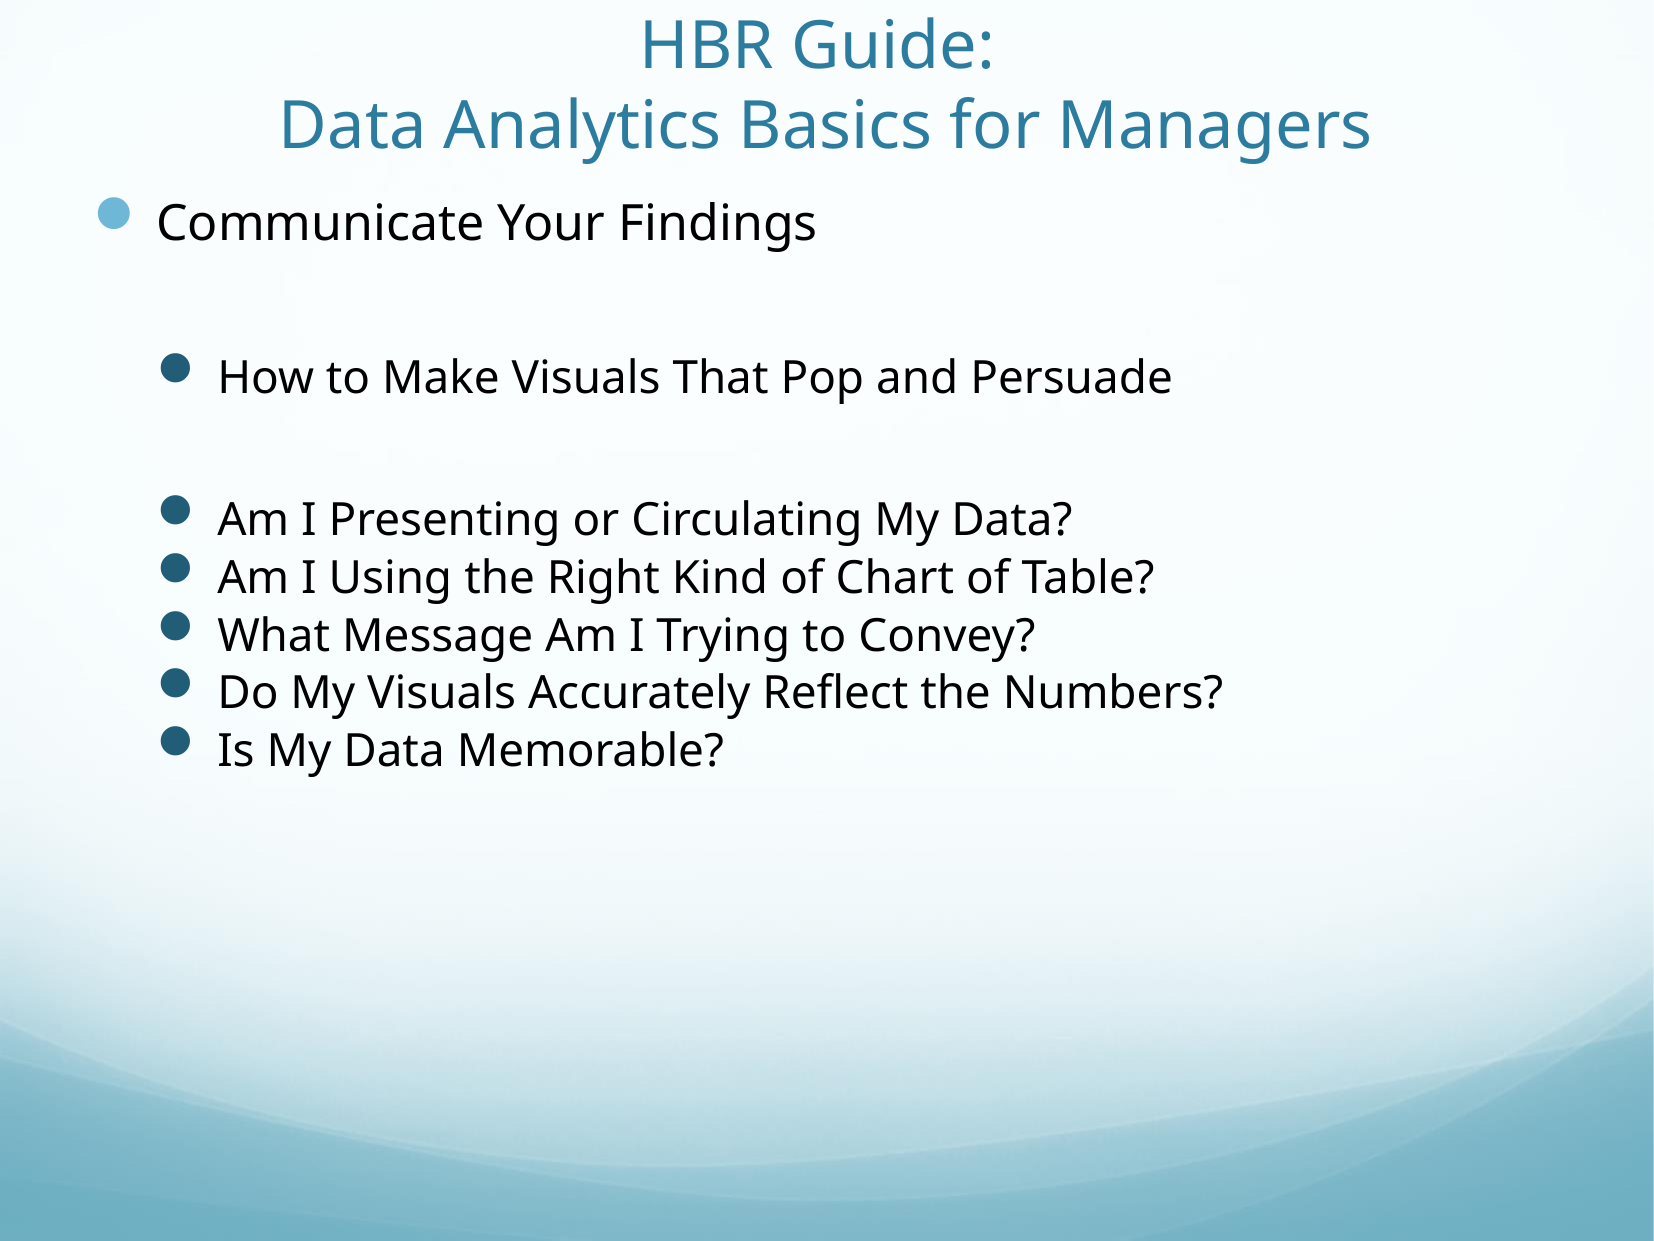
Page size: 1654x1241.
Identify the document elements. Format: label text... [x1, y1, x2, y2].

title HBR Guide: Data Analytics Basics for Managers [99, 0, 1554, 170]
list Communicate Your Findings How to Make Visuals That Pop and Persuade Am I Presenting or Circulating My Data? Am I Using the Right Kind of Chart of Table? What Message Am I Trying to Convey? Do My Visuals Accurately Reflect the Numbers? Is My Data Memorable? [76, 194, 1586, 1146]
picture [0, 0, 1654, 1241]
